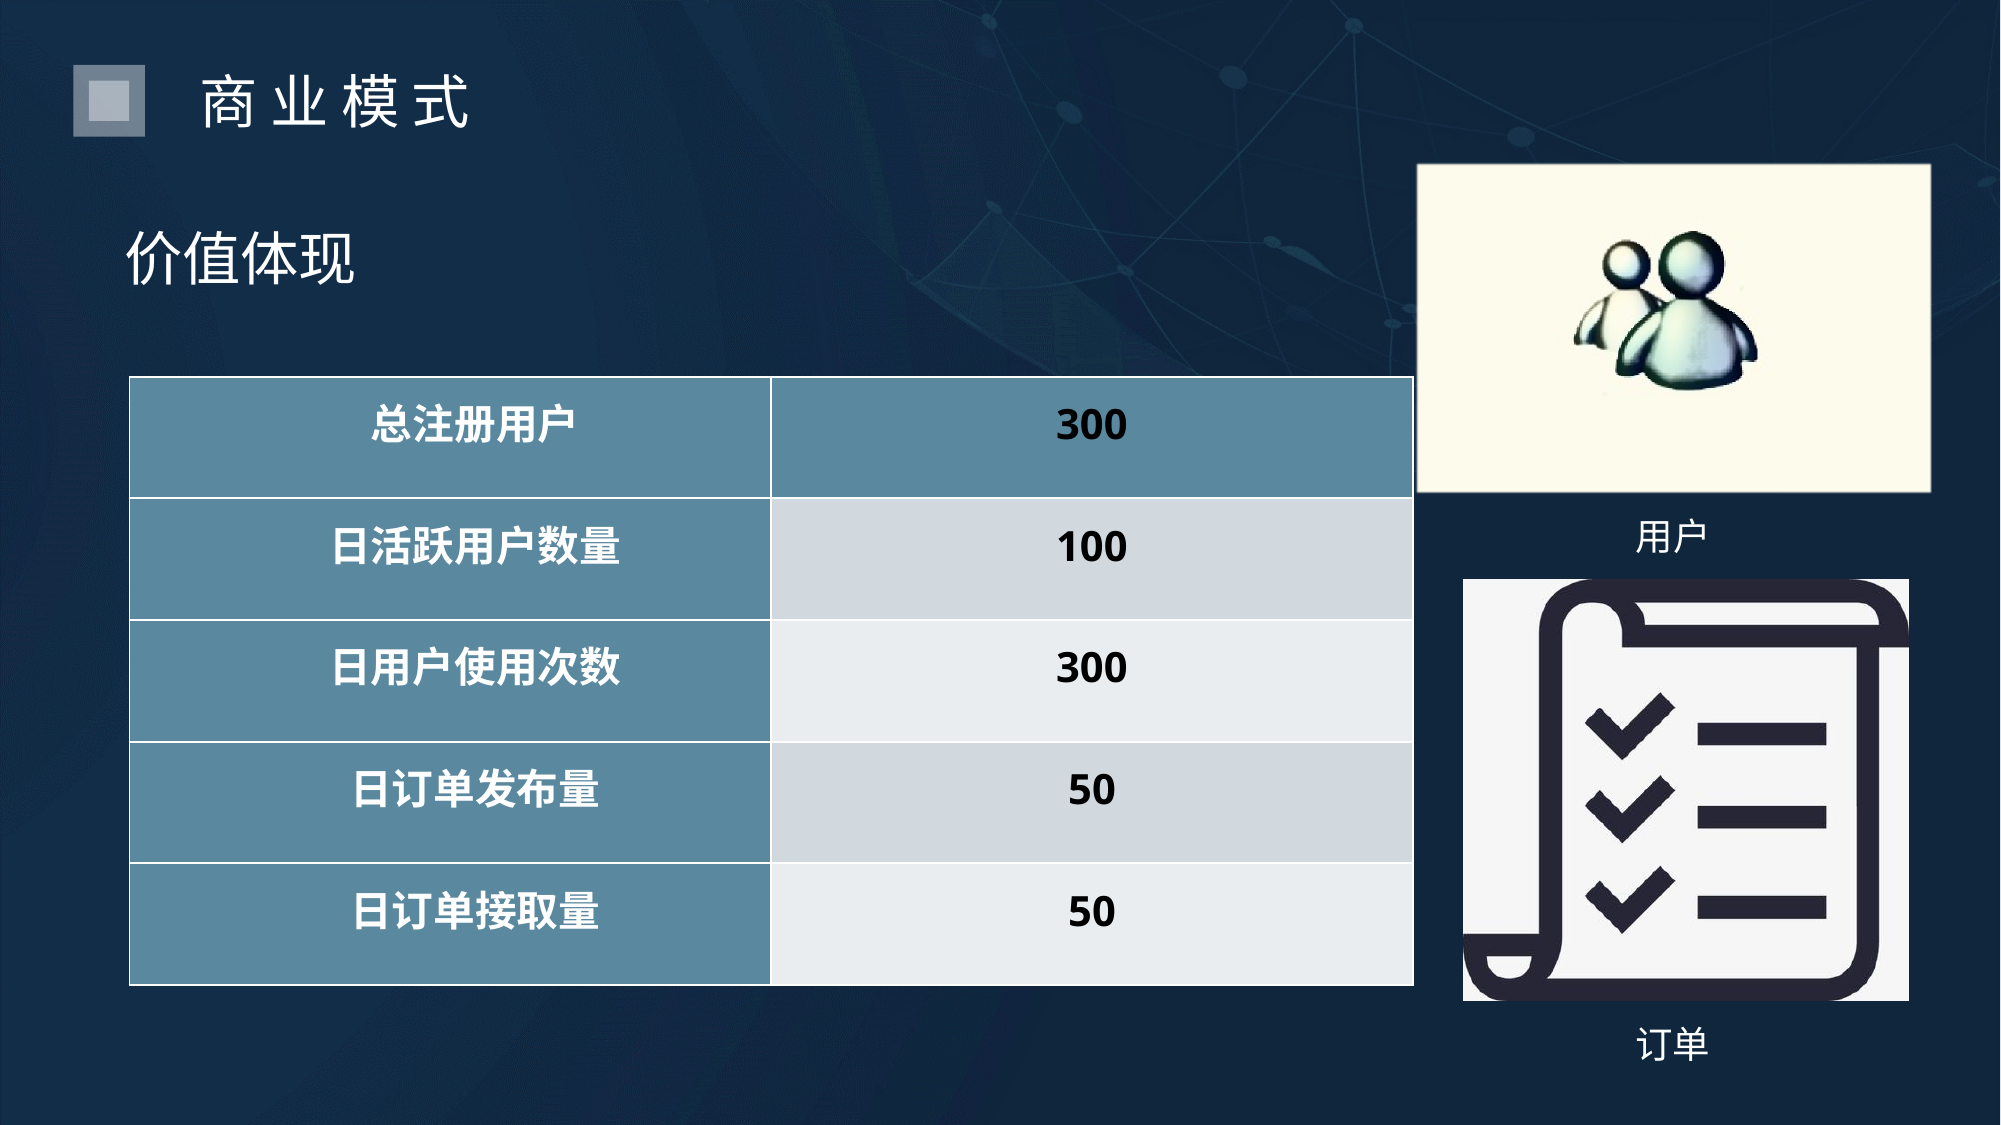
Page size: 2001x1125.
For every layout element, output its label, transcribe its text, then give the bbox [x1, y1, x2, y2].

table_cell 100 [772, 499, 1412, 619]
table_header 总注册用户 [130, 378, 770, 497]
table_cell 日订单发布量 [130, 743, 770, 862]
table_cell 300 [772, 621, 1412, 741]
table_header 300 [772, 378, 1412, 497]
text_box 价值体现 [109, 222, 1760, 883]
table_cell 日订单接取量 [130, 864, 770, 984]
table_cell 日用户使用次数 [130, 621, 770, 741]
text_box 商业模式 [185, 57, 645, 143]
text_box 订单 [1620, 1013, 1727, 1074]
table_cell 50 [772, 864, 1412, 984]
picture [0, 0, 2001, 1125]
table_cell 50 [772, 743, 1412, 862]
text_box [73, 64, 145, 137]
table_cell 日活跃用户数量 [130, 499, 770, 619]
text_box 用户 [1620, 506, 1726, 566]
